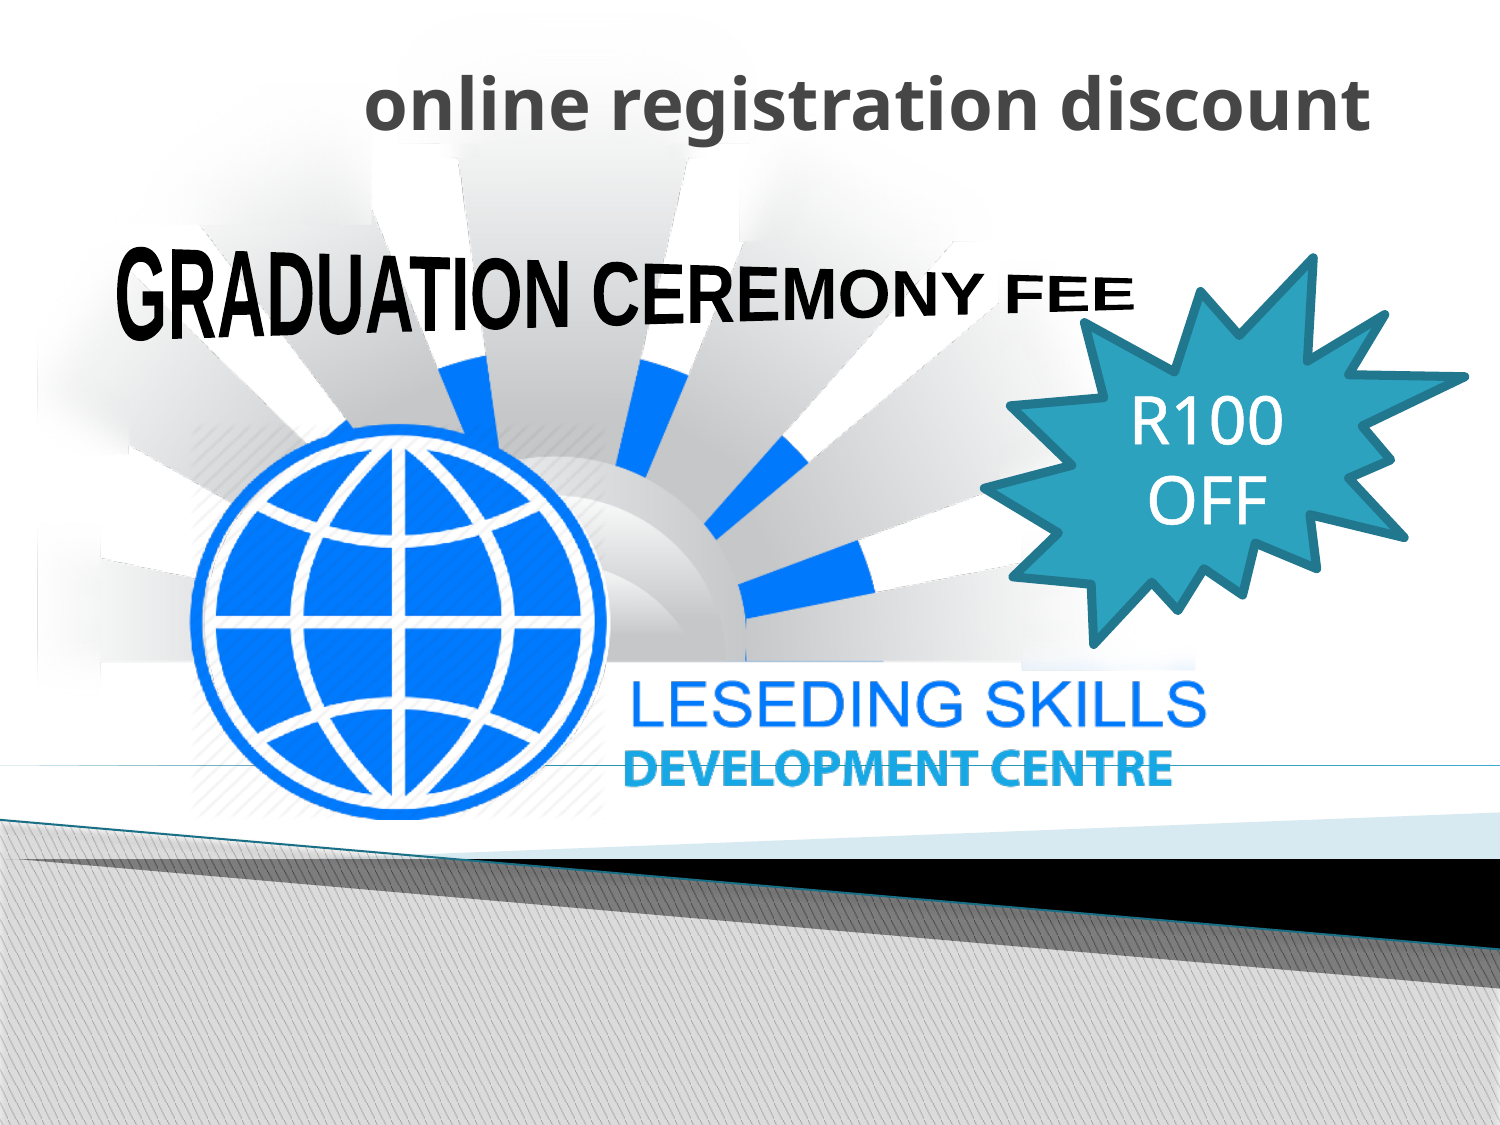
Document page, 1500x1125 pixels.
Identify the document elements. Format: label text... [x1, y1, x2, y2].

title online registration discount [1243, 0, 1388, 153]
text_box R100 OFF [1248, 253, 1470, 592]
picture [5, 859, 1500, 989]
picture [0, 0, 1243, 821]
